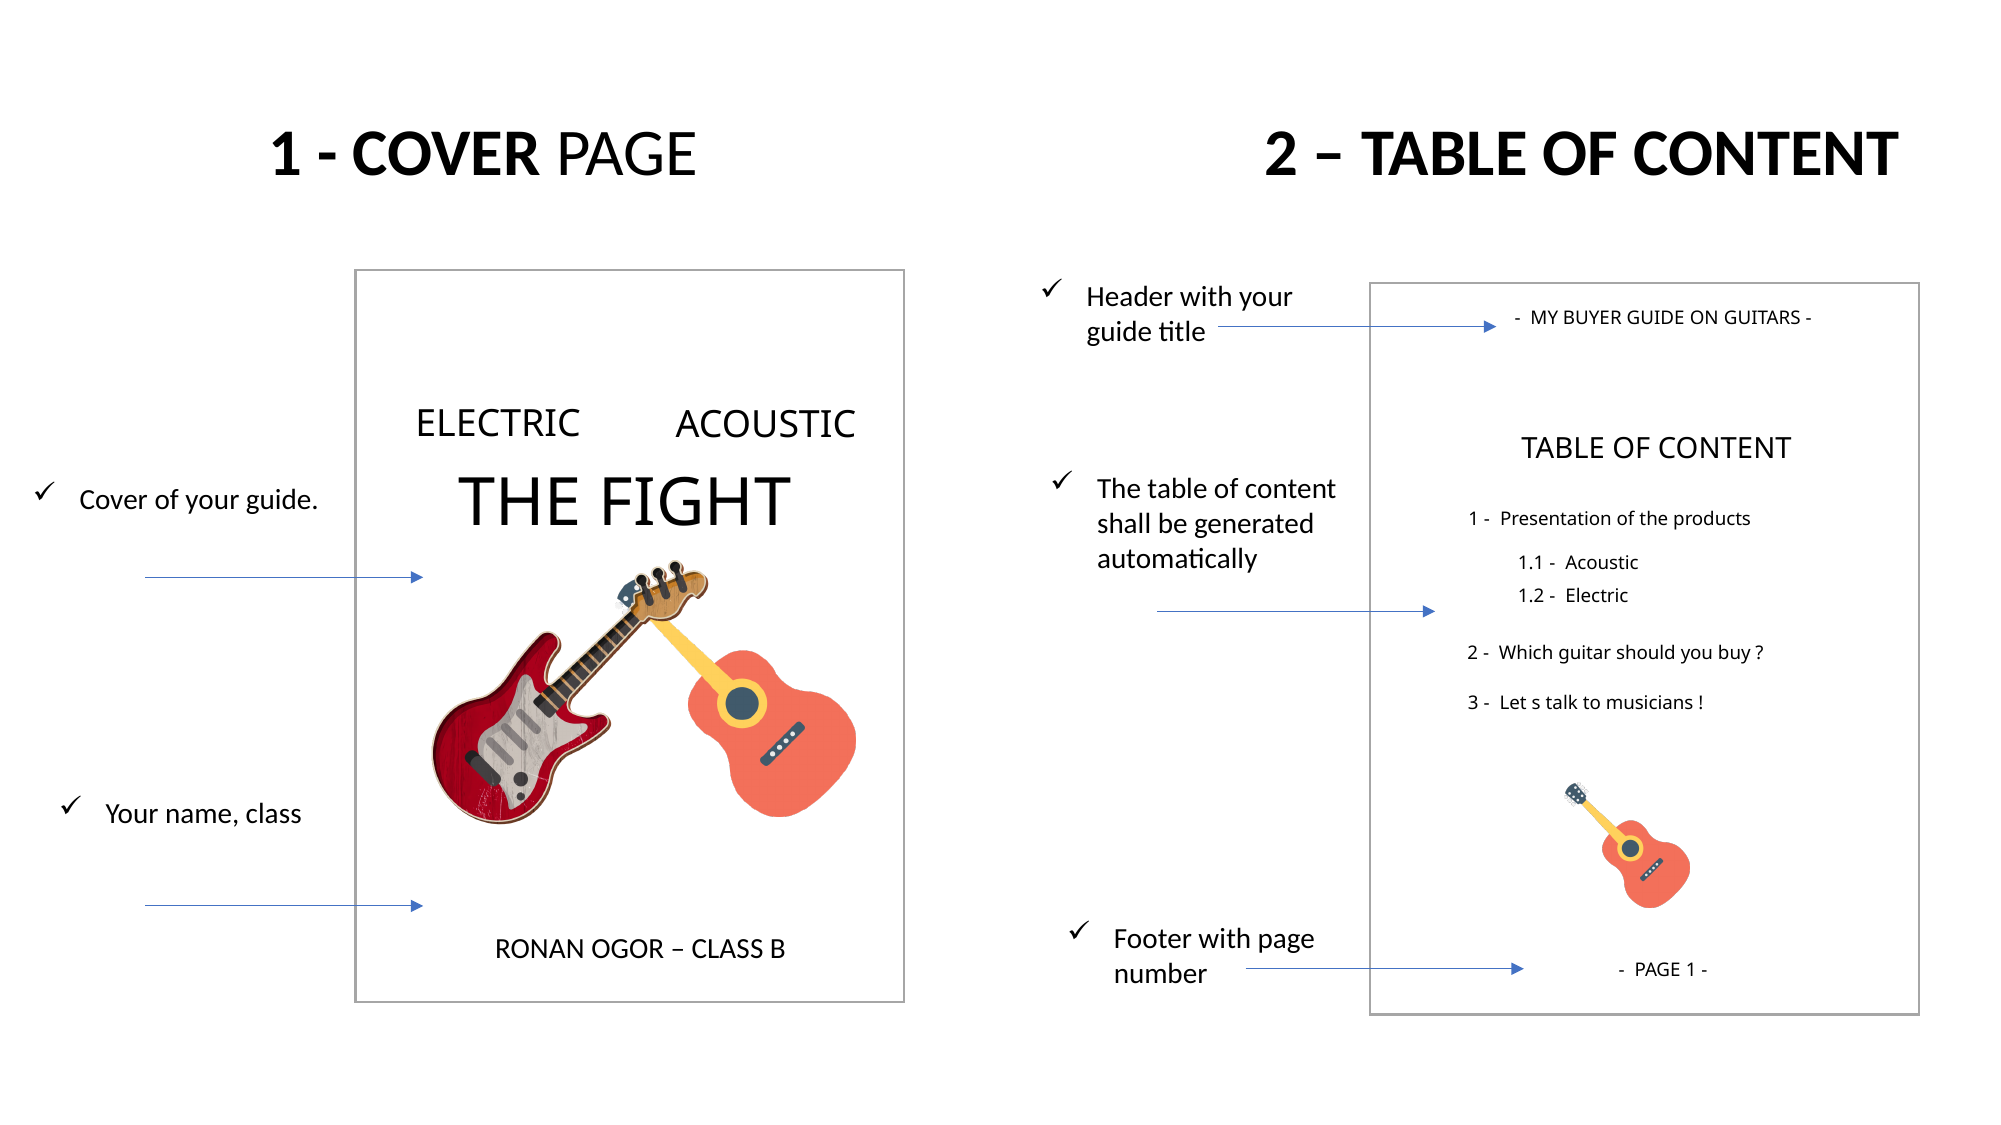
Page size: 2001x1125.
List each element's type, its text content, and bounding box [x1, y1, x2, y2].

text_box Header with your guide title [1024, 269, 1345, 355]
text_box THE FIGHT [443, 451, 807, 547]
text_box 1 - COVER PAGE [253, 101, 803, 196]
text_box 2 - Which guitar should you buy ? [1452, 633, 1779, 671]
text_box Cover of your guide. [18, 473, 379, 523]
text_box Footer with page number [1052, 911, 1373, 997]
text_box 1.1 - Acoustic [1503, 543, 1654, 581]
picture [1564, 781, 1691, 908]
text_box ELECTRIC [400, 391, 596, 452]
text_box 2 – TABLE OF CONTENT [1236, 101, 1928, 196]
text_box 1 - Presentation of the products [1453, 499, 1766, 537]
text_box 3 - Let s talk to musicians ! [1453, 683, 1719, 721]
text_box [354, 269, 905, 1003]
text_box Your name, class [43, 786, 364, 837]
text_box RONAN OGOR – CLASS B [480, 922, 802, 972]
text_box [1369, 282, 1920, 1016]
text_box The table of content shall be generated automatically [1035, 461, 1397, 582]
text_box 1.2 - Electric [1503, 575, 1644, 614]
text_box - MY BUYER GUIDE ON GUITARS - [1499, 298, 1832, 336]
text_box - PAGE 1 - [1603, 949, 1728, 988]
text_box TABLE OF CONTENT [1506, 421, 1807, 472]
text_box ACOUSTIC [660, 392, 872, 453]
picture [404, 533, 856, 851]
